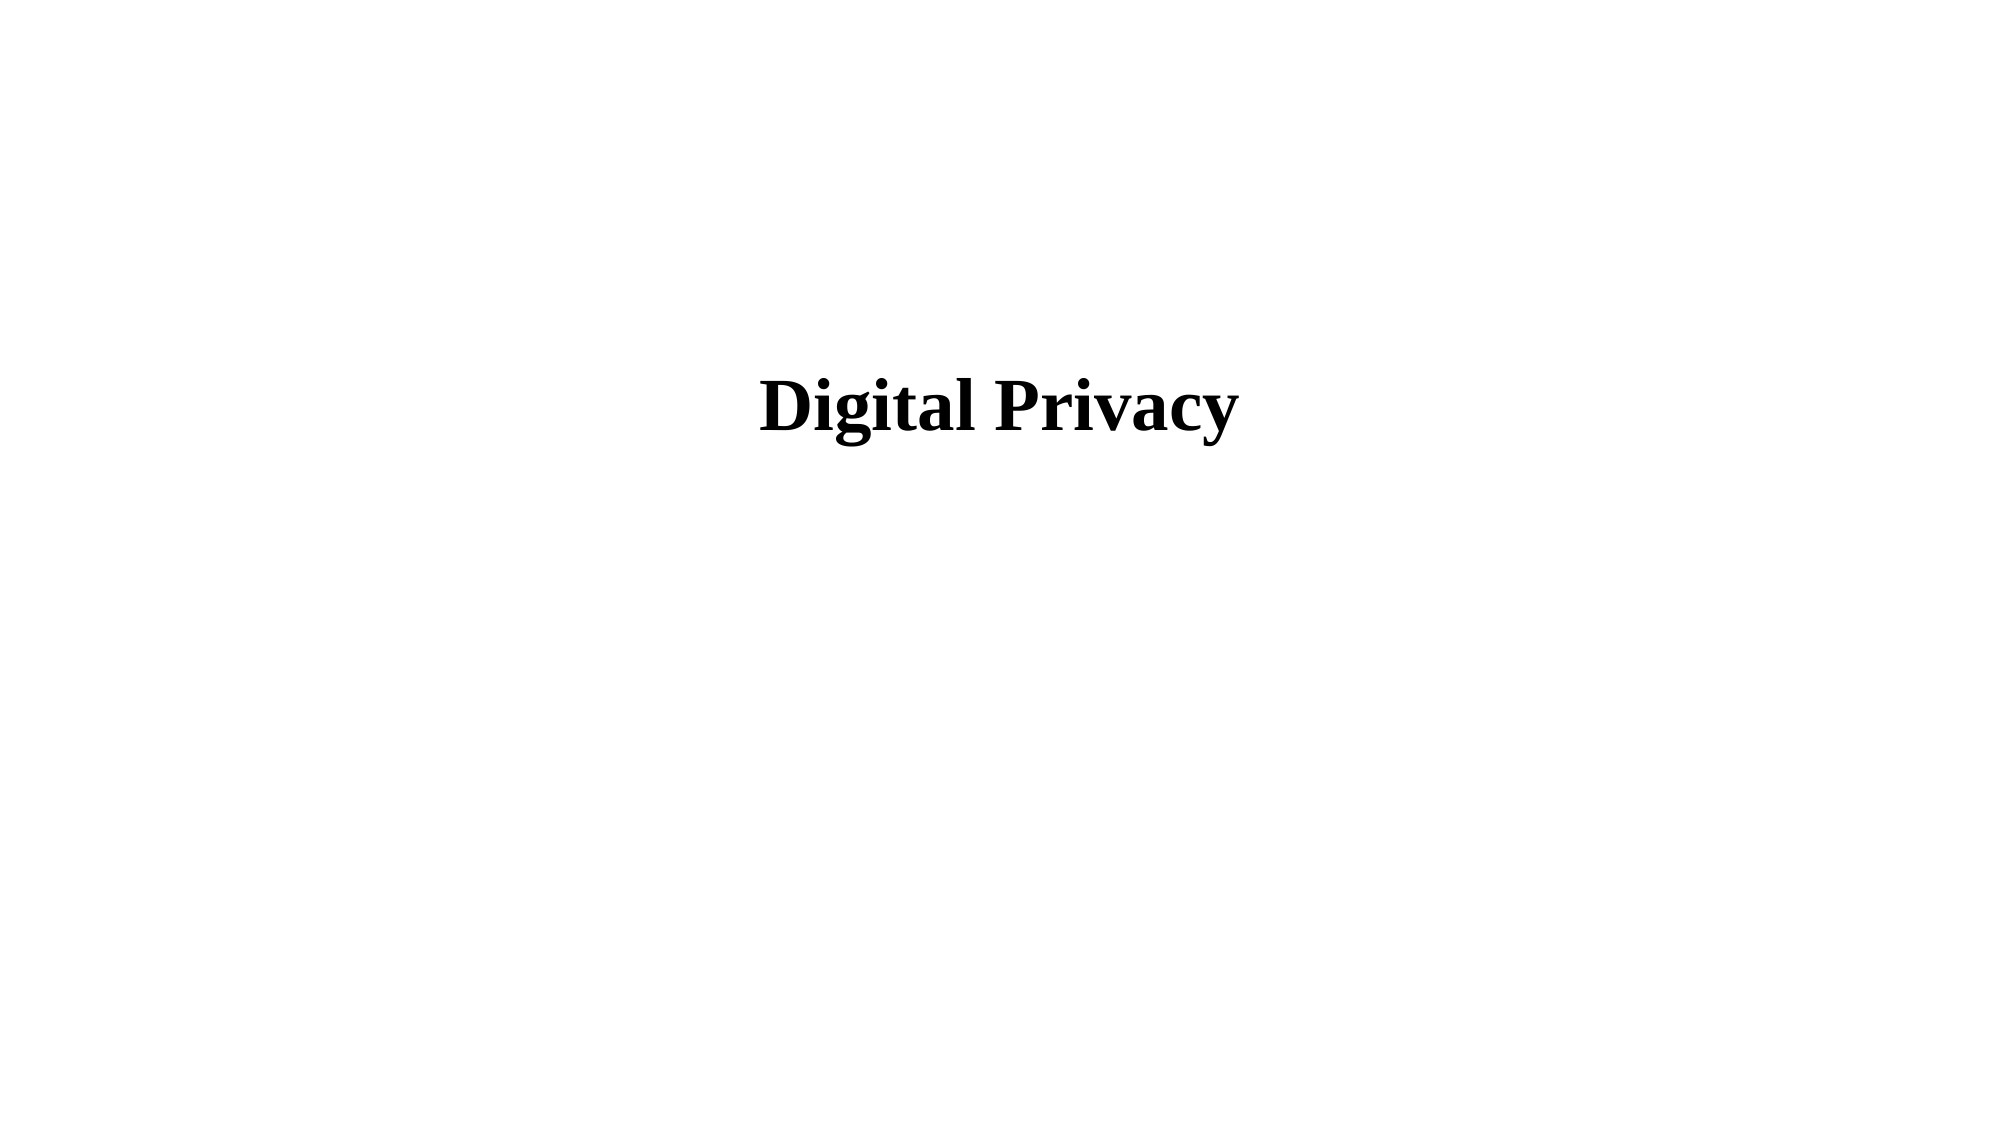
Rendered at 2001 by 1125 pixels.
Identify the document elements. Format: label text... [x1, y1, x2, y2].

list Digital Privacy [324, 82, 1675, 1005]
